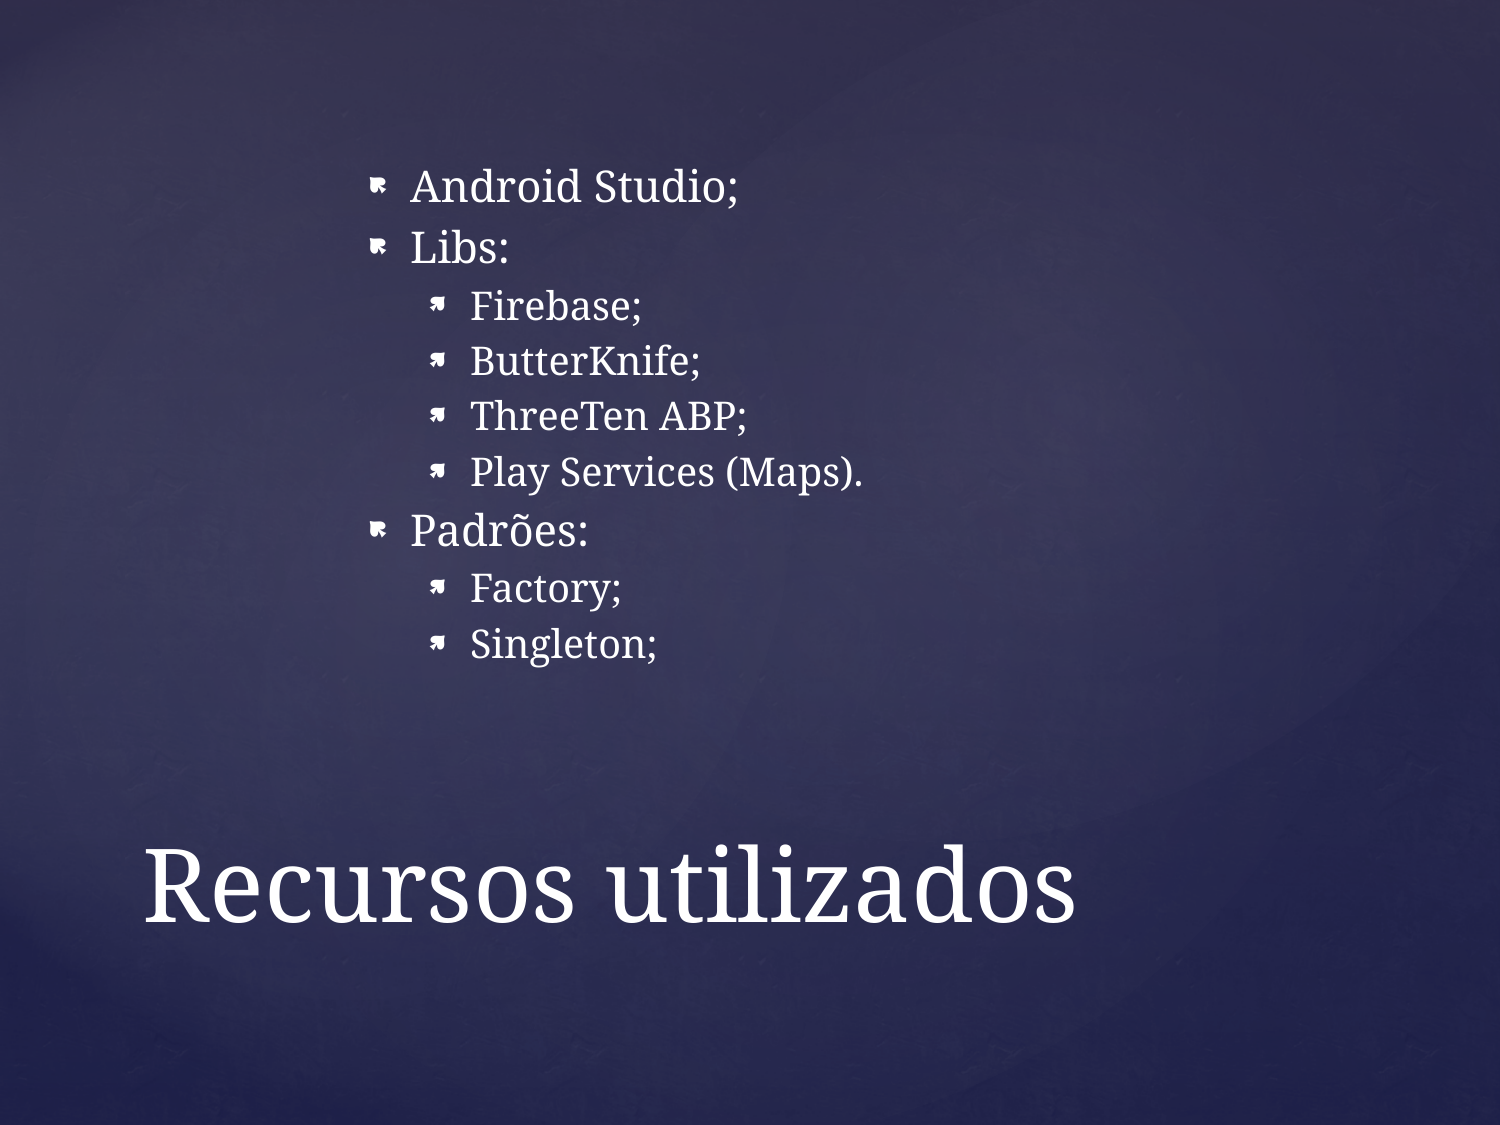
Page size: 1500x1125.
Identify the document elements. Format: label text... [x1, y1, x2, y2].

title Recursos utilizados [127, 800, 1365, 950]
list Android Studio; Libs: Firebase; ButterKnife; ThreeTen ABP; Play Services (Maps). Padrões: Factory; Singleton; [350, 112, 1350, 713]
